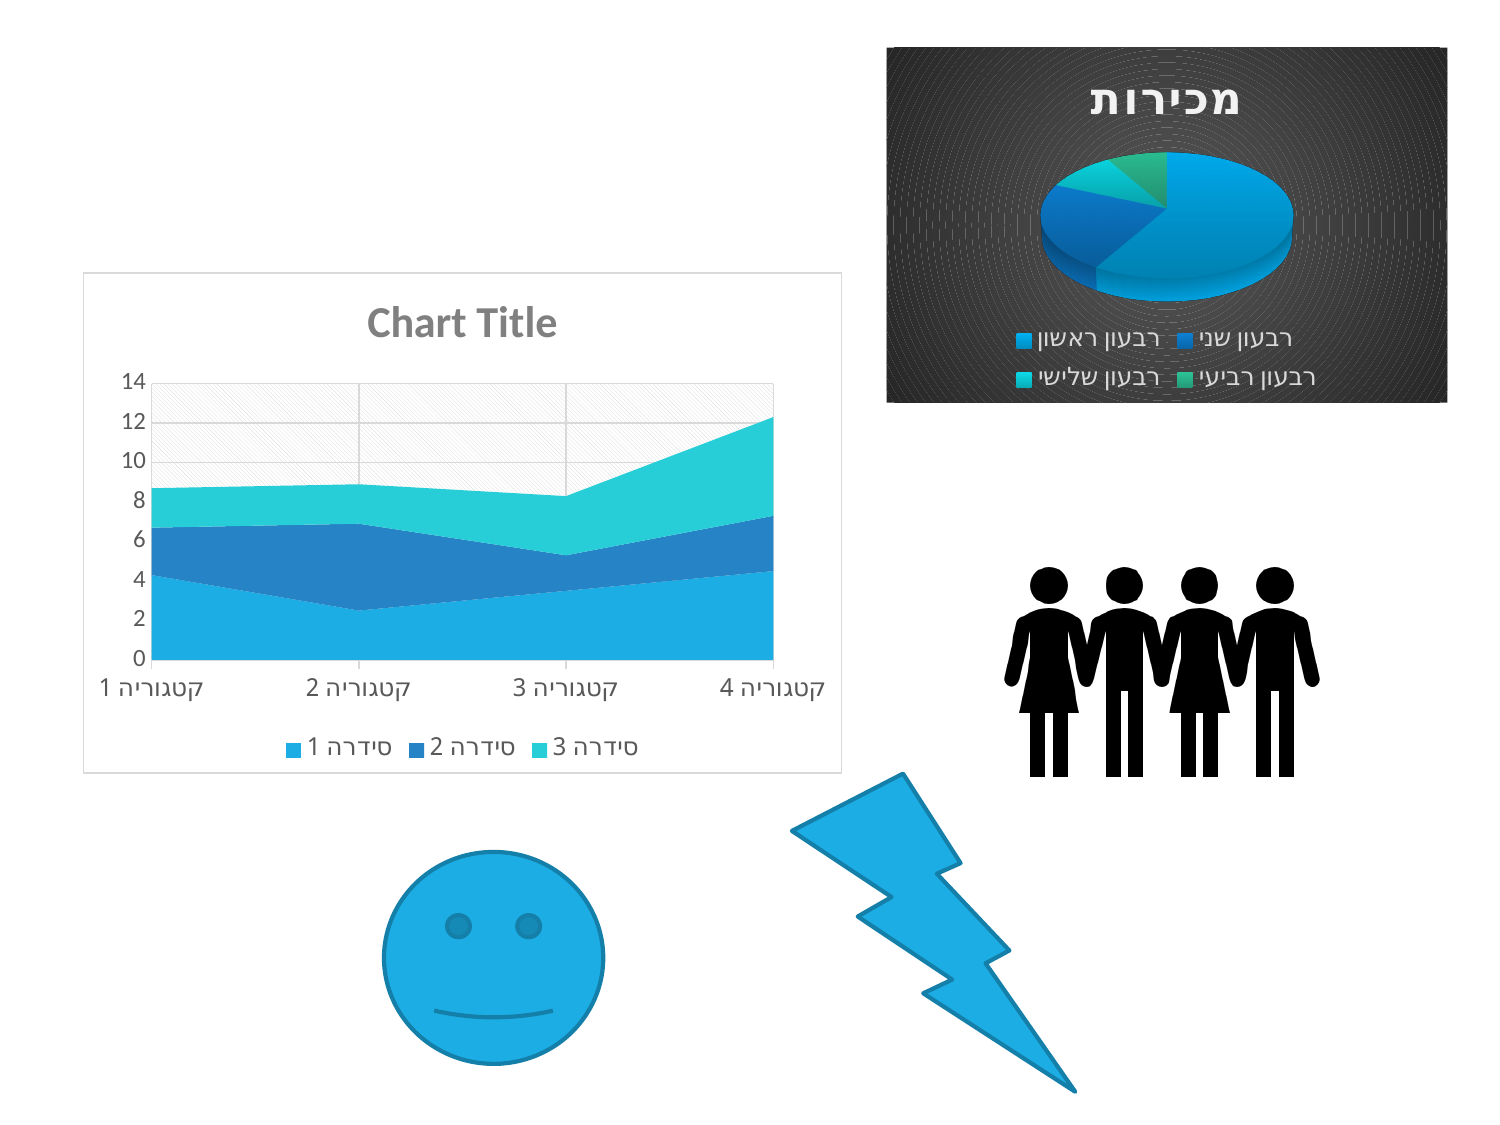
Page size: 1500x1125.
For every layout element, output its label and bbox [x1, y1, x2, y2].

text_box [381, 849, 606, 1066]
chart [886, 47, 1448, 403]
picture [980, 491, 1342, 853]
text_box [789, 771, 1077, 1094]
chart [82, 272, 843, 774]
